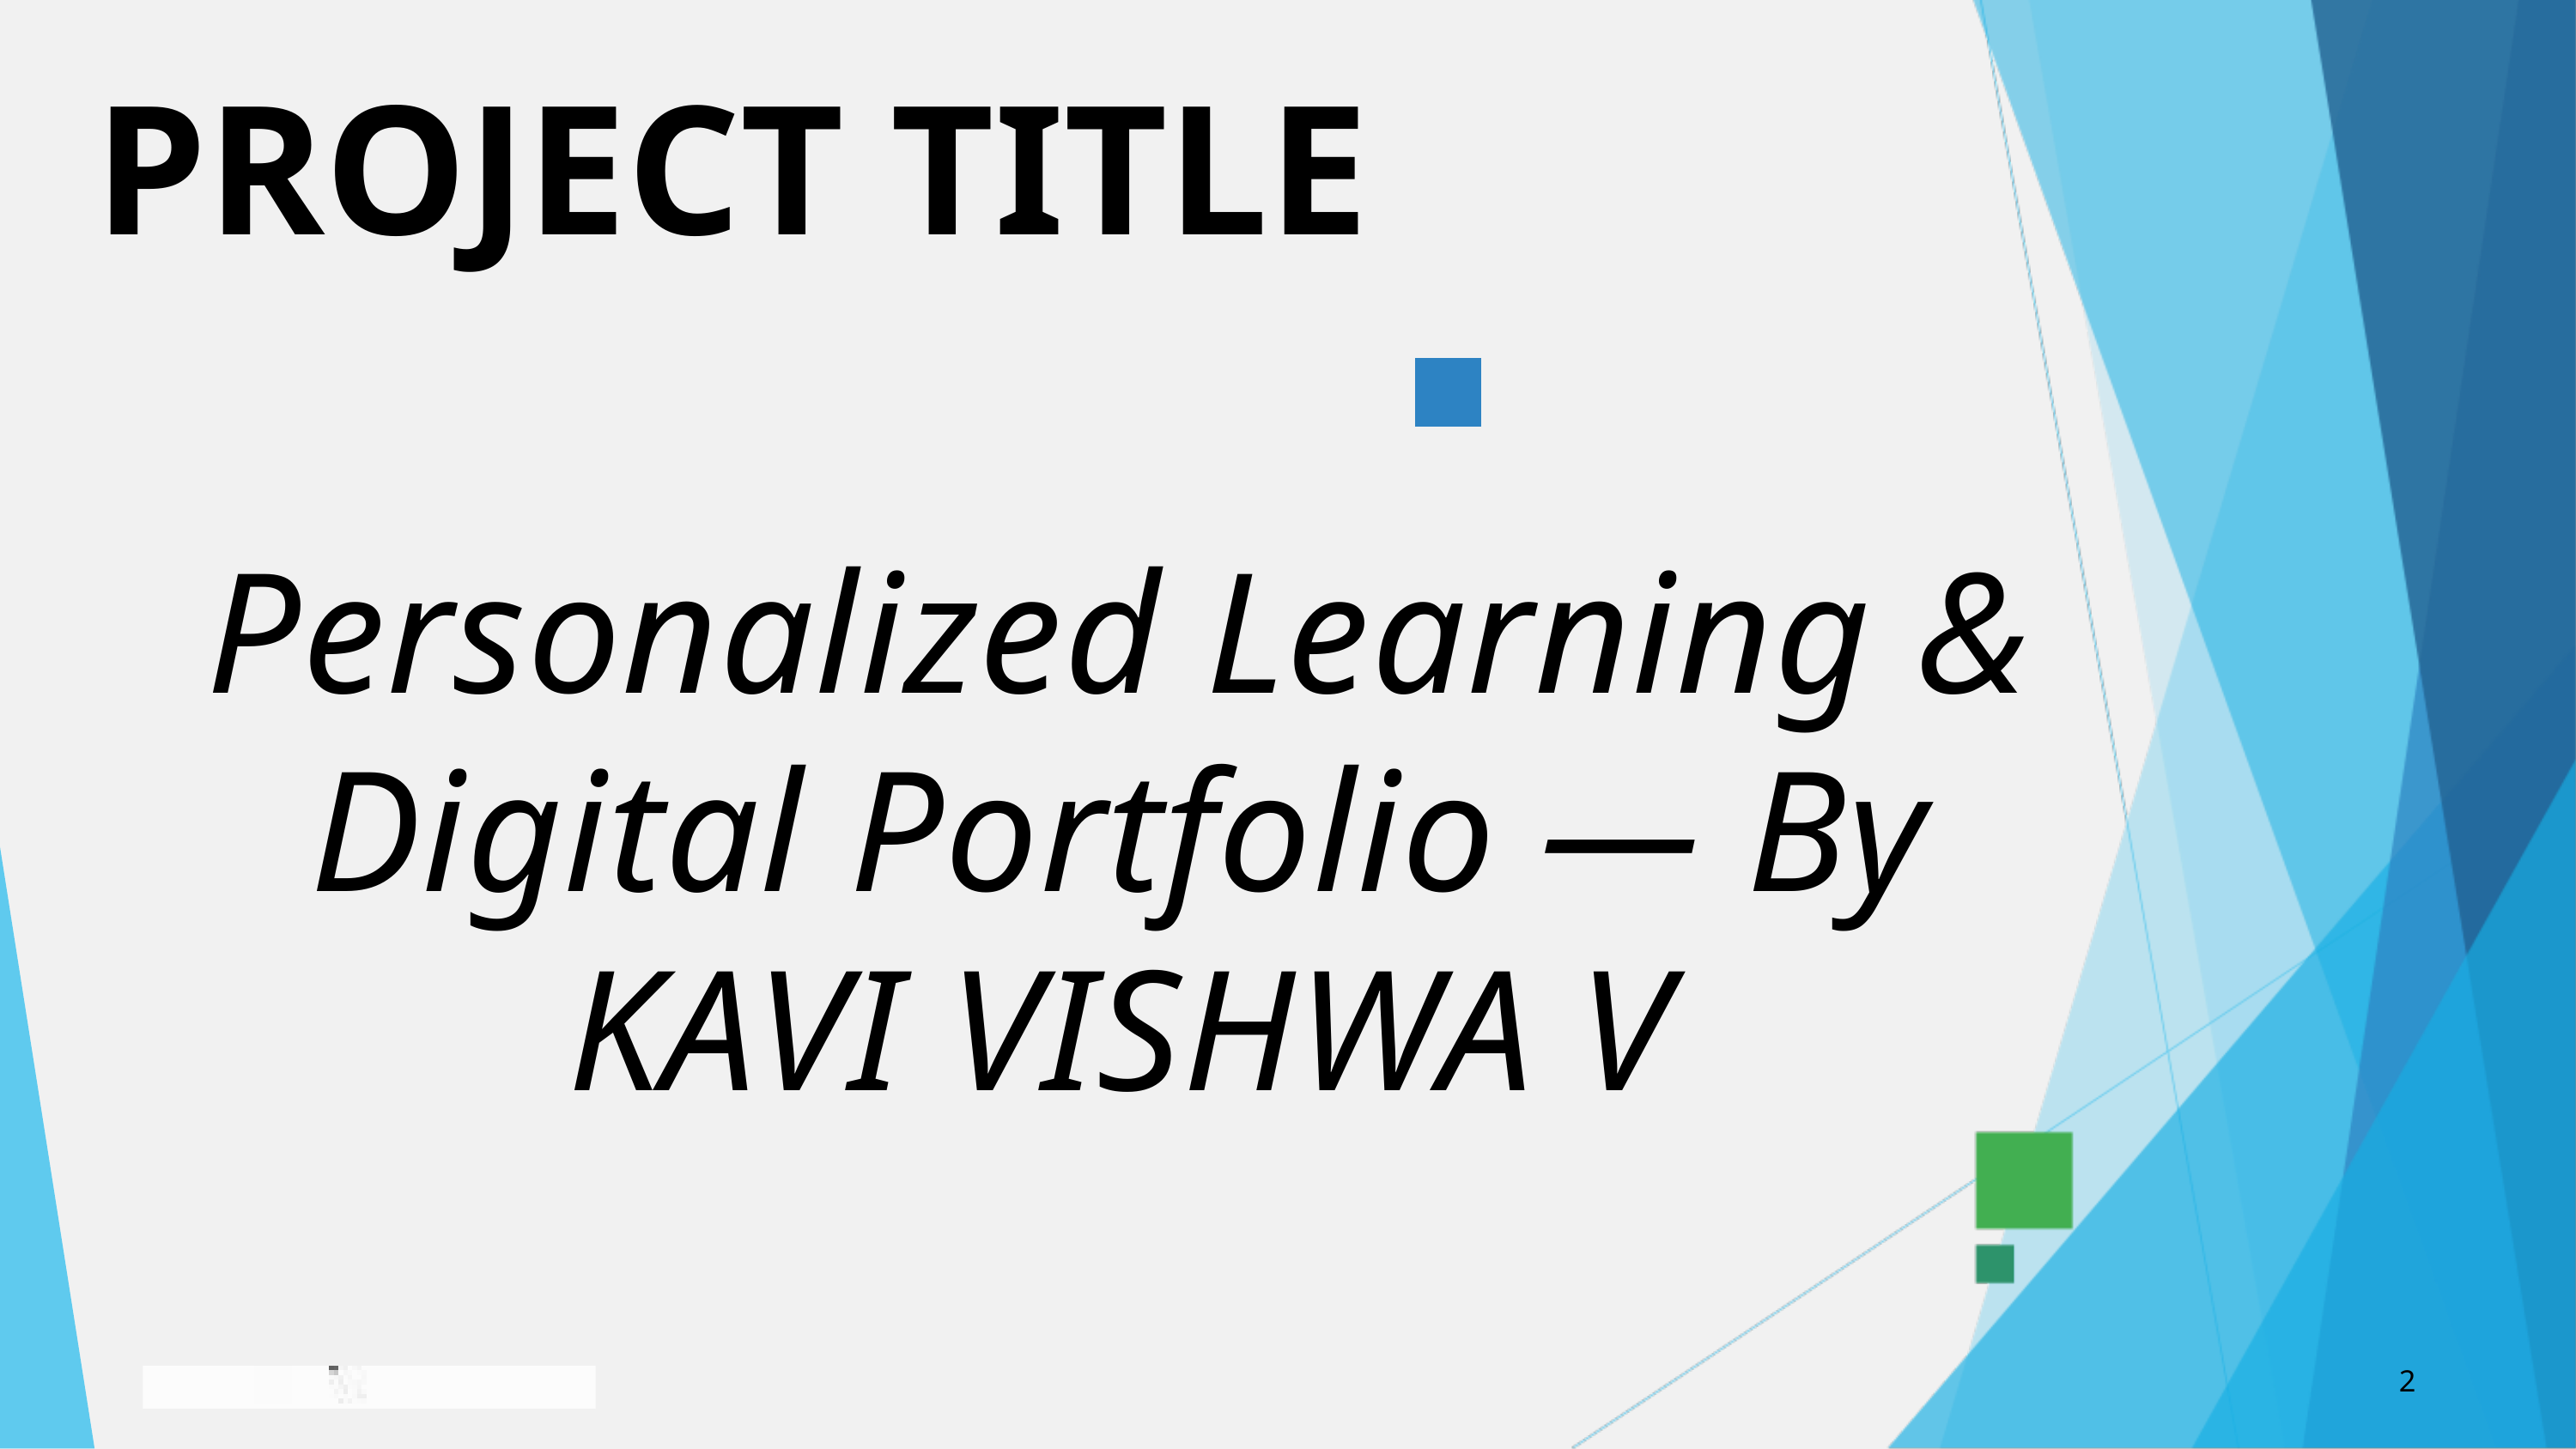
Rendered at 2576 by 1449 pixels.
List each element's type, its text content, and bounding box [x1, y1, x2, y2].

text_box PROJECT TITLE [94, 20, 1402, 271]
text_box [1564, 0, 2576, 1449]
text_box Personalized Learning & Digital Portfolio — By KAVI VISHWA V [178, 528, 2063, 1125]
text_box 2 [2398, 1355, 2415, 1397]
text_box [1414, 357, 1482, 427]
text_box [98, 1353, 882, 1417]
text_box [0, 846, 95, 1449]
